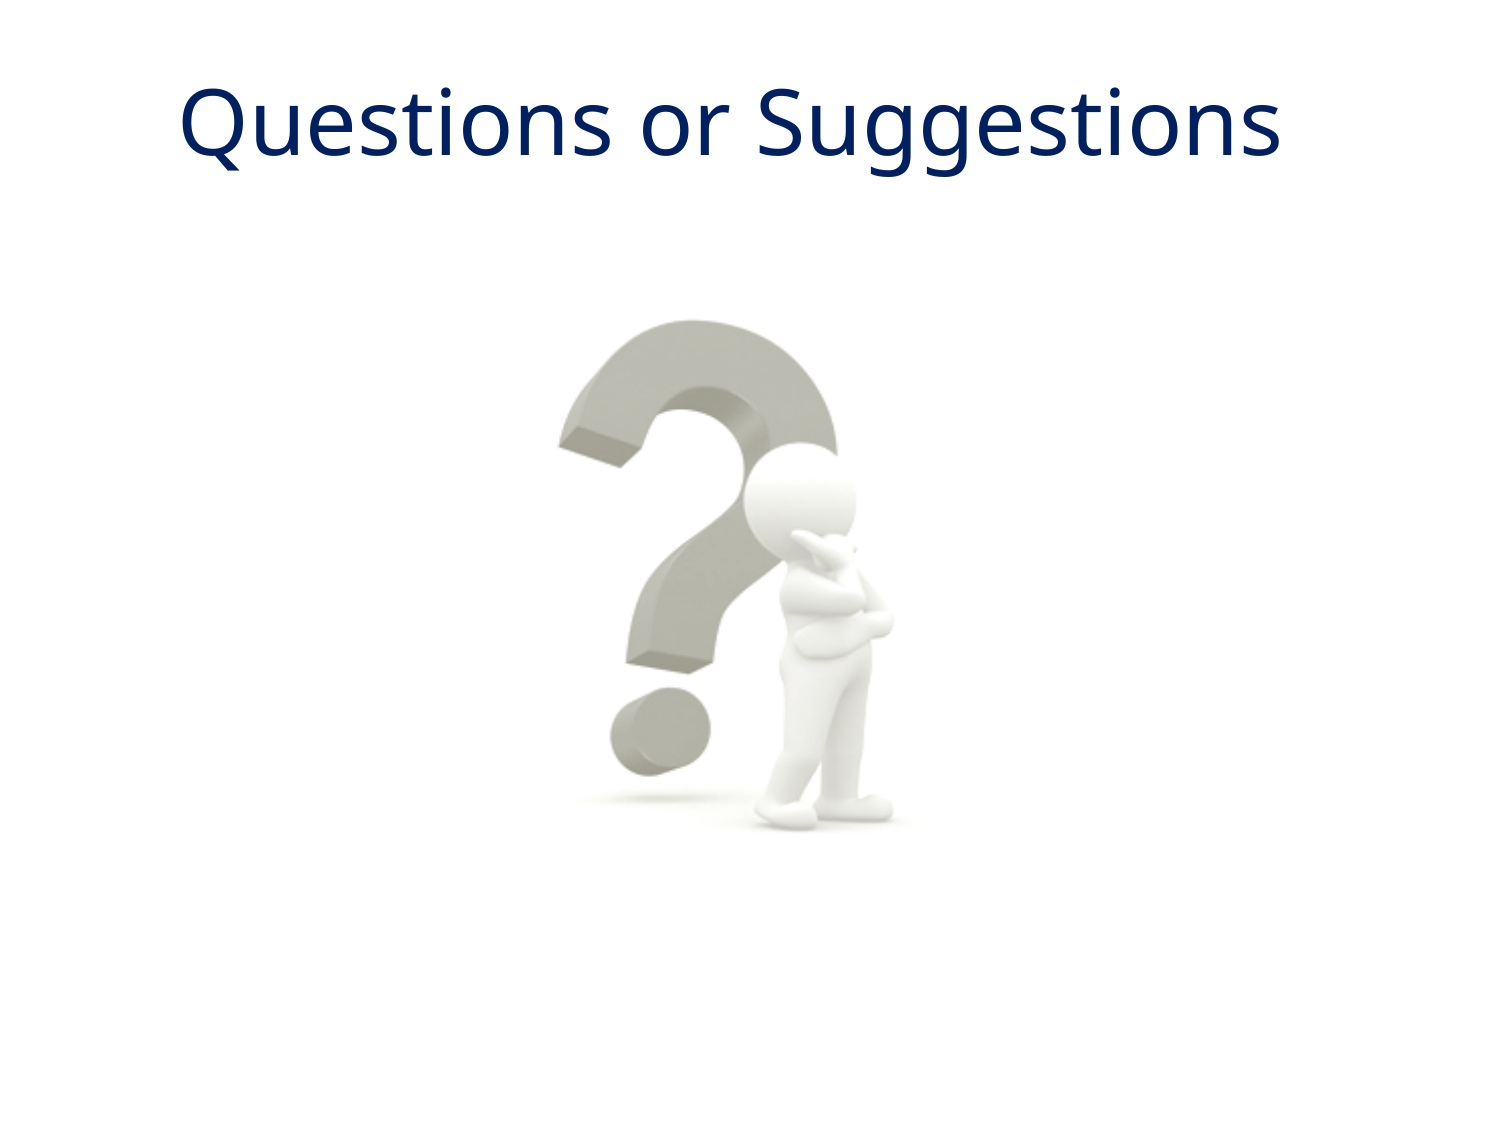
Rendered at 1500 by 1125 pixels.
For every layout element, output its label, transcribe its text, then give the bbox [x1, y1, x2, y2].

picture [437, 287, 1042, 892]
title Questions or Suggestions [162, 37, 1500, 201]
